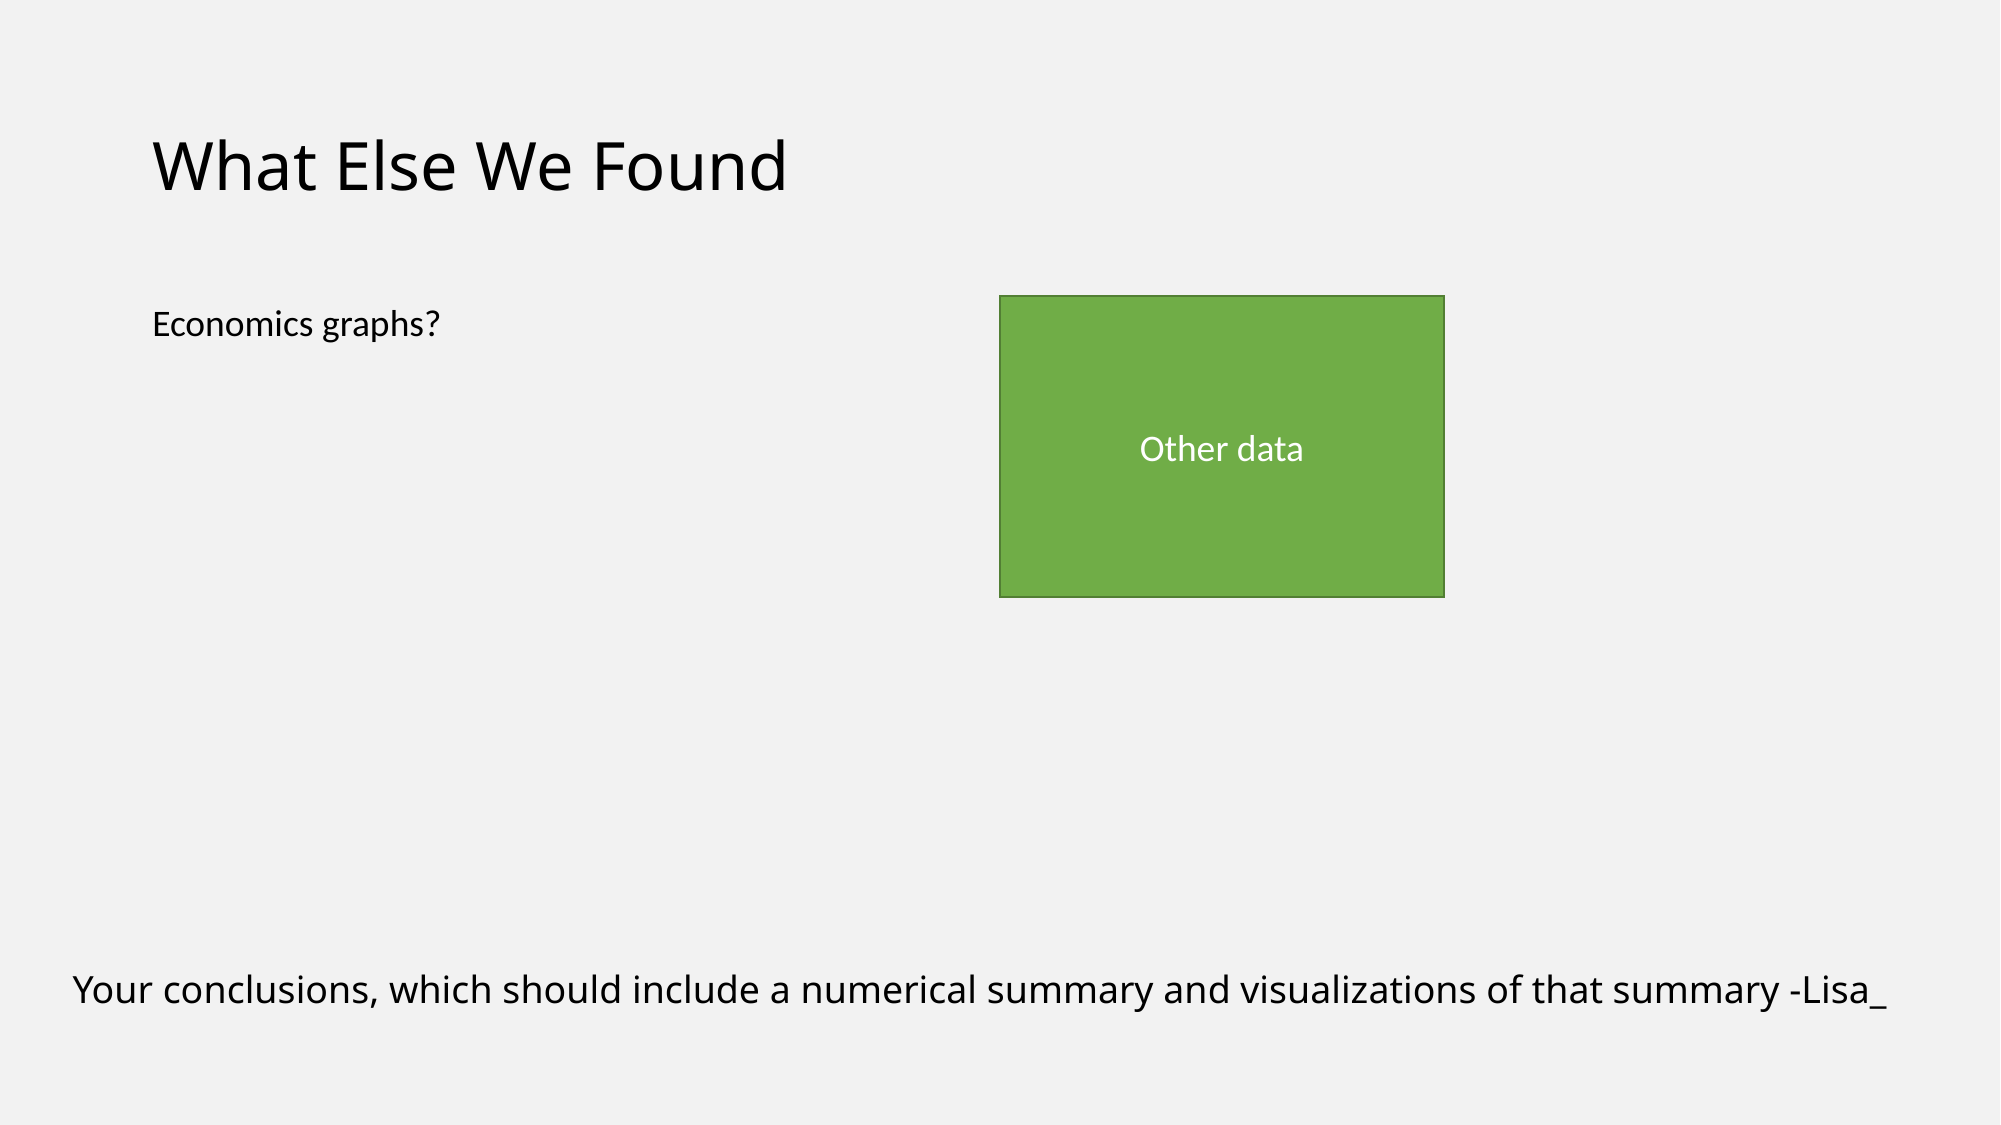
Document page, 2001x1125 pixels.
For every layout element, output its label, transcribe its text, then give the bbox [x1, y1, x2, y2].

text_box Economics graphs? [137, 291, 642, 351]
text_box Your conclusions, which should include a numerical summary and visualizations of that summary -Lisa_ [57, 958, 2000, 1109]
text_box Other data [999, 295, 1445, 598]
title What Else We Found [137, 59, 1863, 278]
